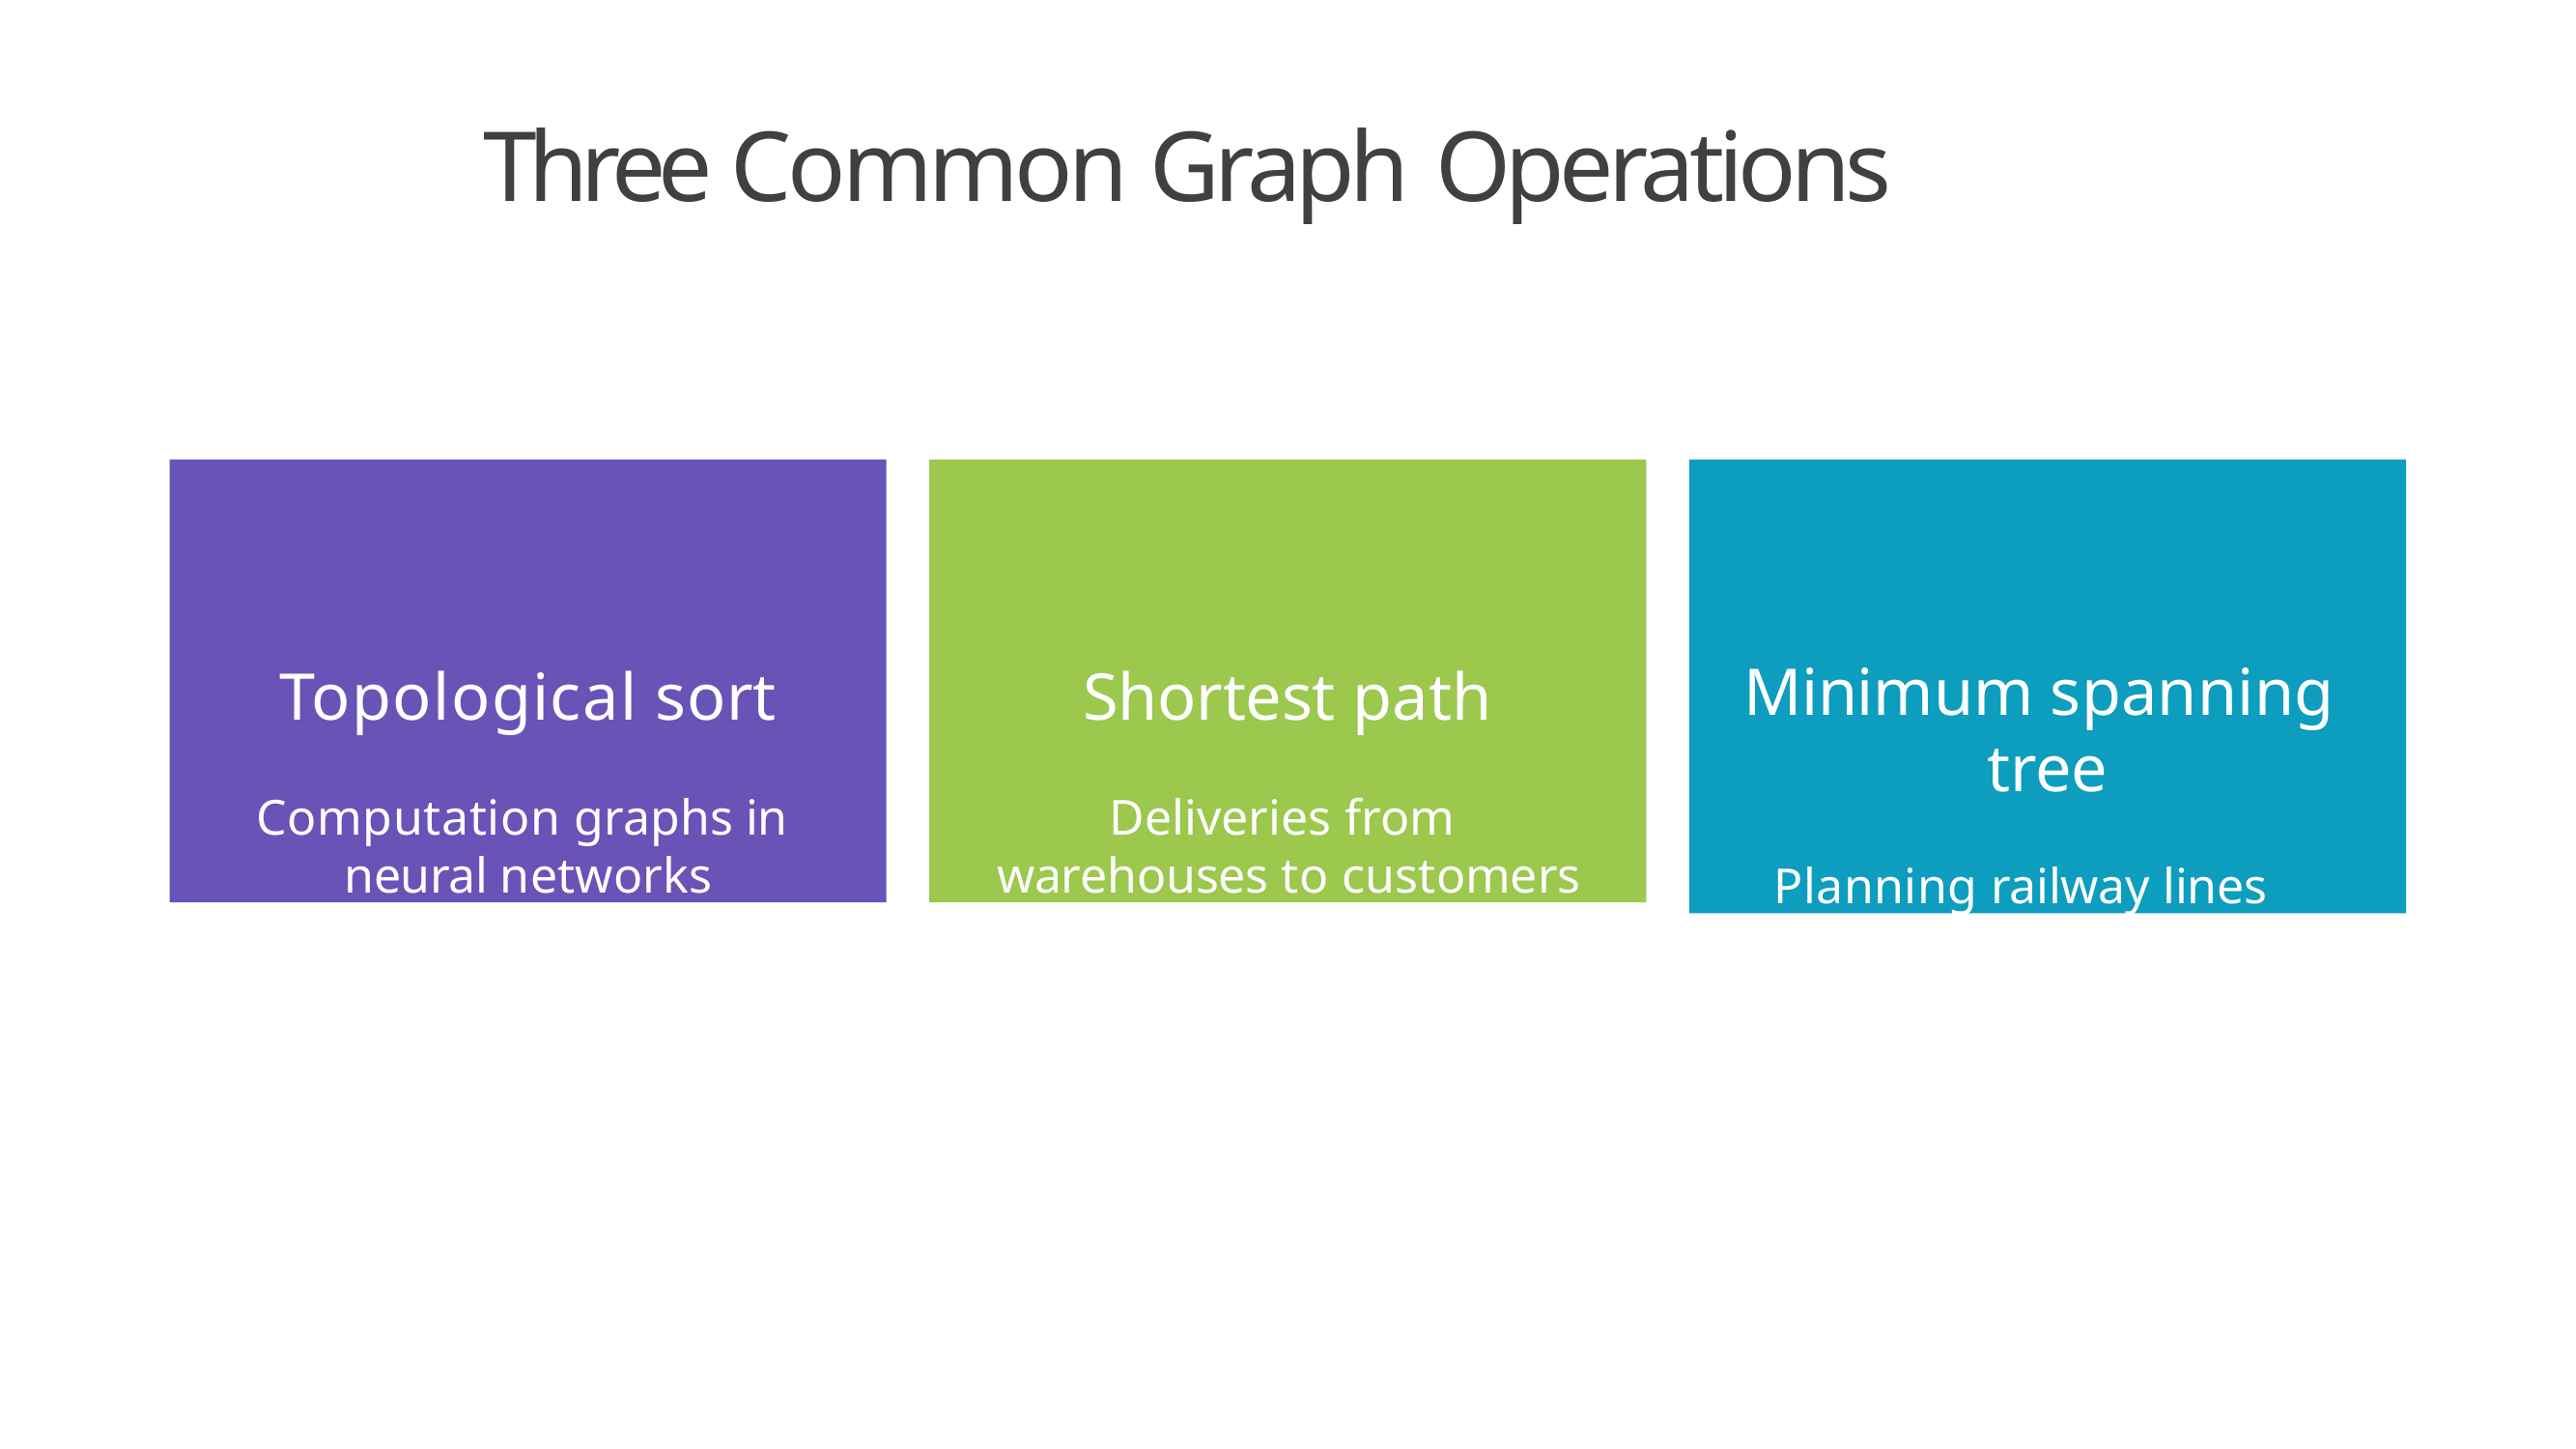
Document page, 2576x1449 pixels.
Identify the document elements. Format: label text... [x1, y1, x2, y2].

text_box Shortest path Deliveries from warehouses to customers [929, 459, 1647, 903]
text_box Topological sort Computation graphs in neural networks [169, 459, 887, 903]
title Three Common Graph Operations [480, 102, 2094, 347]
text_box Minimum spanning tree Planning railway lines [1688, 459, 2407, 914]
